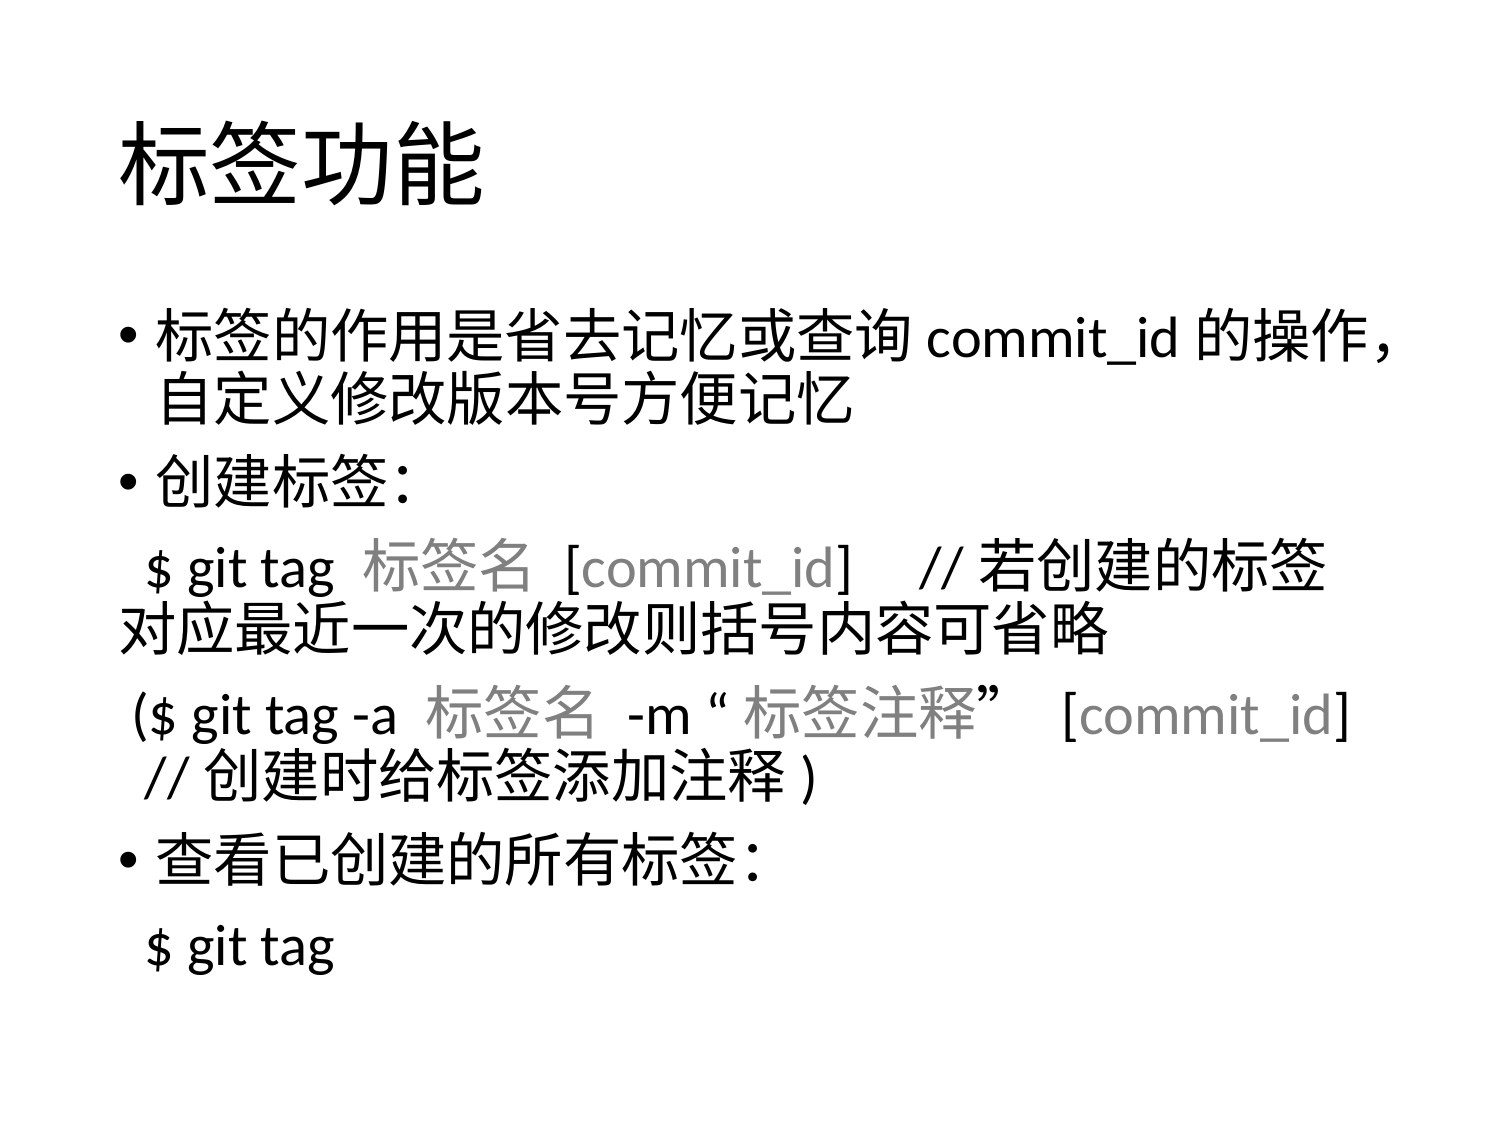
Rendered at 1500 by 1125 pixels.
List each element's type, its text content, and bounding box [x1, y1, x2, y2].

title 标签功能 [103, 59, 1397, 278]
list 标签的作用是省去记忆或查询commit_id的操作，自定义修改版本号方便记忆 创建标签： $ git tag 标签名 [commit_id] //若创建的标签对应最近一次的修改则括号内容可省略 ($ git tag -a 标签名 -m “标签注释” [commit_id] //创建时给标签添加注释) 查看已创建的所有标签： $ git tag [103, 299, 1397, 1014]
